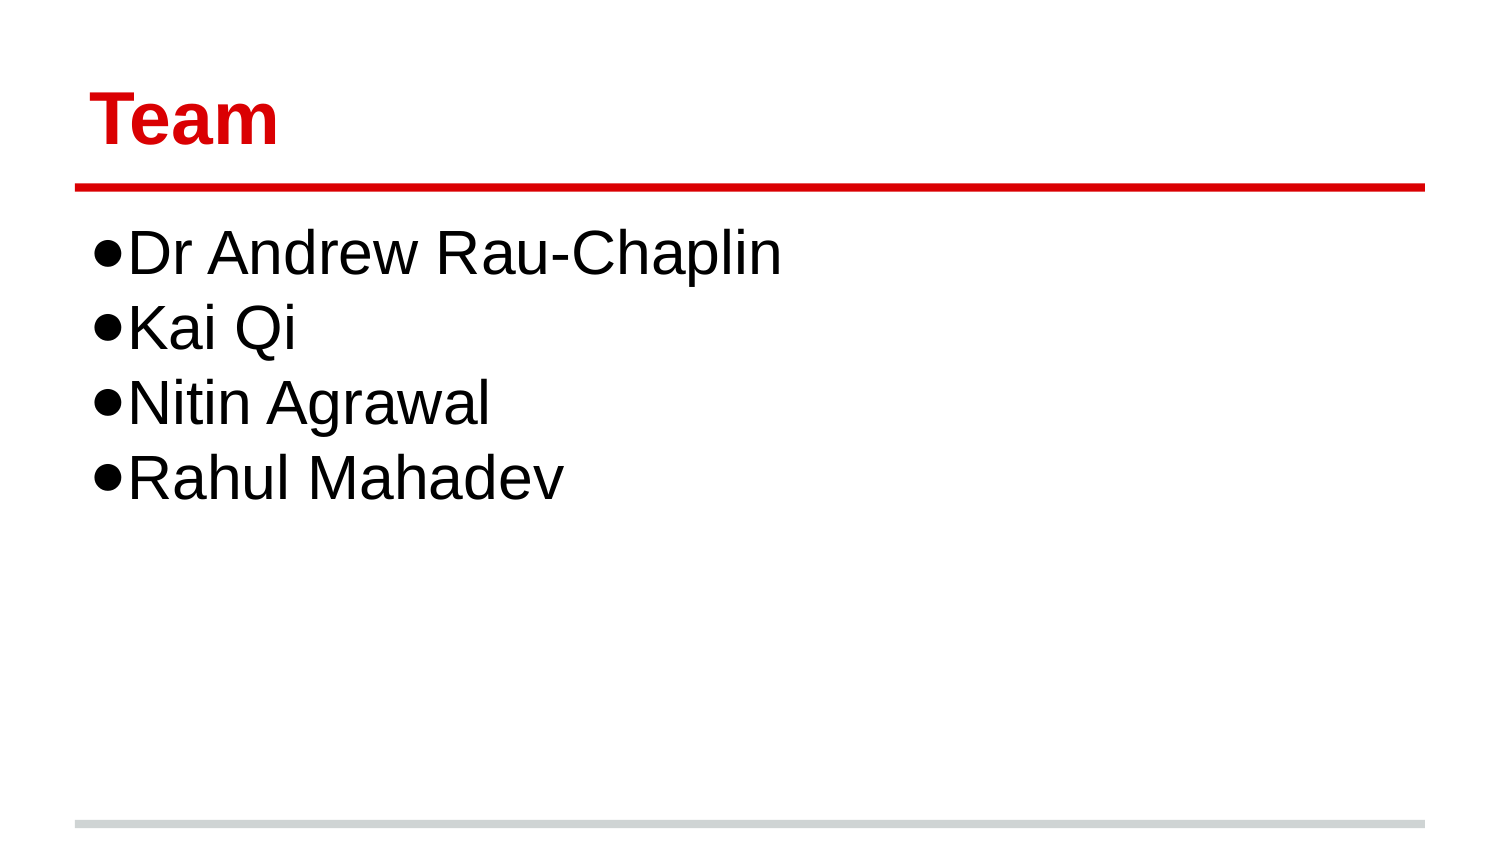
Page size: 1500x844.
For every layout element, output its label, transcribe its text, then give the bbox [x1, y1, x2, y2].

text_box Dr Andrew Rau-Chaplin Kai Qi Nitin Agrawal Rahul Mahadev [74, 196, 1425, 808]
text_box Team [74, 33, 1425, 175]
